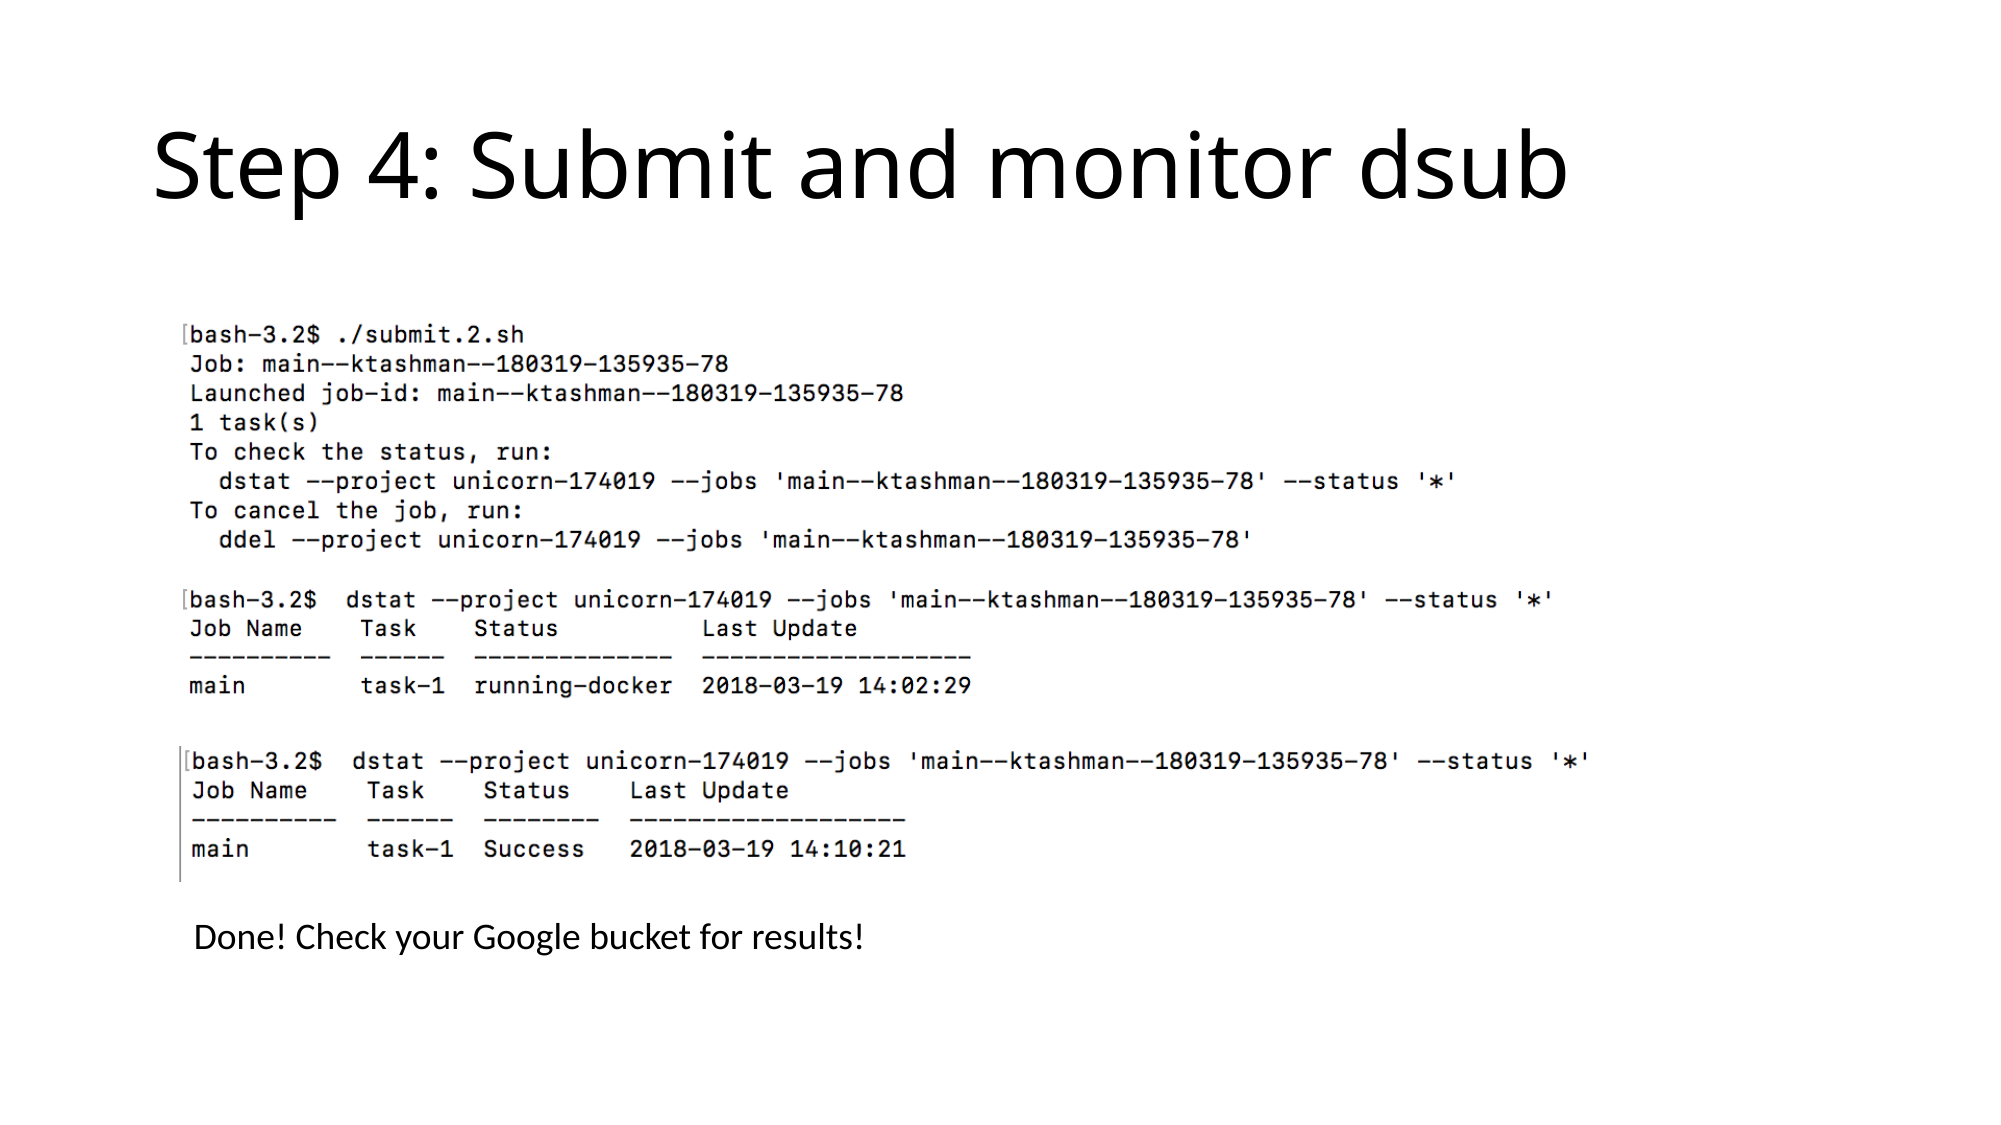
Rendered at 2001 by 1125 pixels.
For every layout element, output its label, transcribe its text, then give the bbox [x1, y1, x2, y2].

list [179, 307, 1821, 556]
picture [179, 746, 1734, 882]
picture [179, 585, 1830, 724]
text_box Done! Check your Google bucket for results! [179, 904, 1006, 965]
title Step 4: Submit and monitor dsub [137, 59, 1863, 278]
